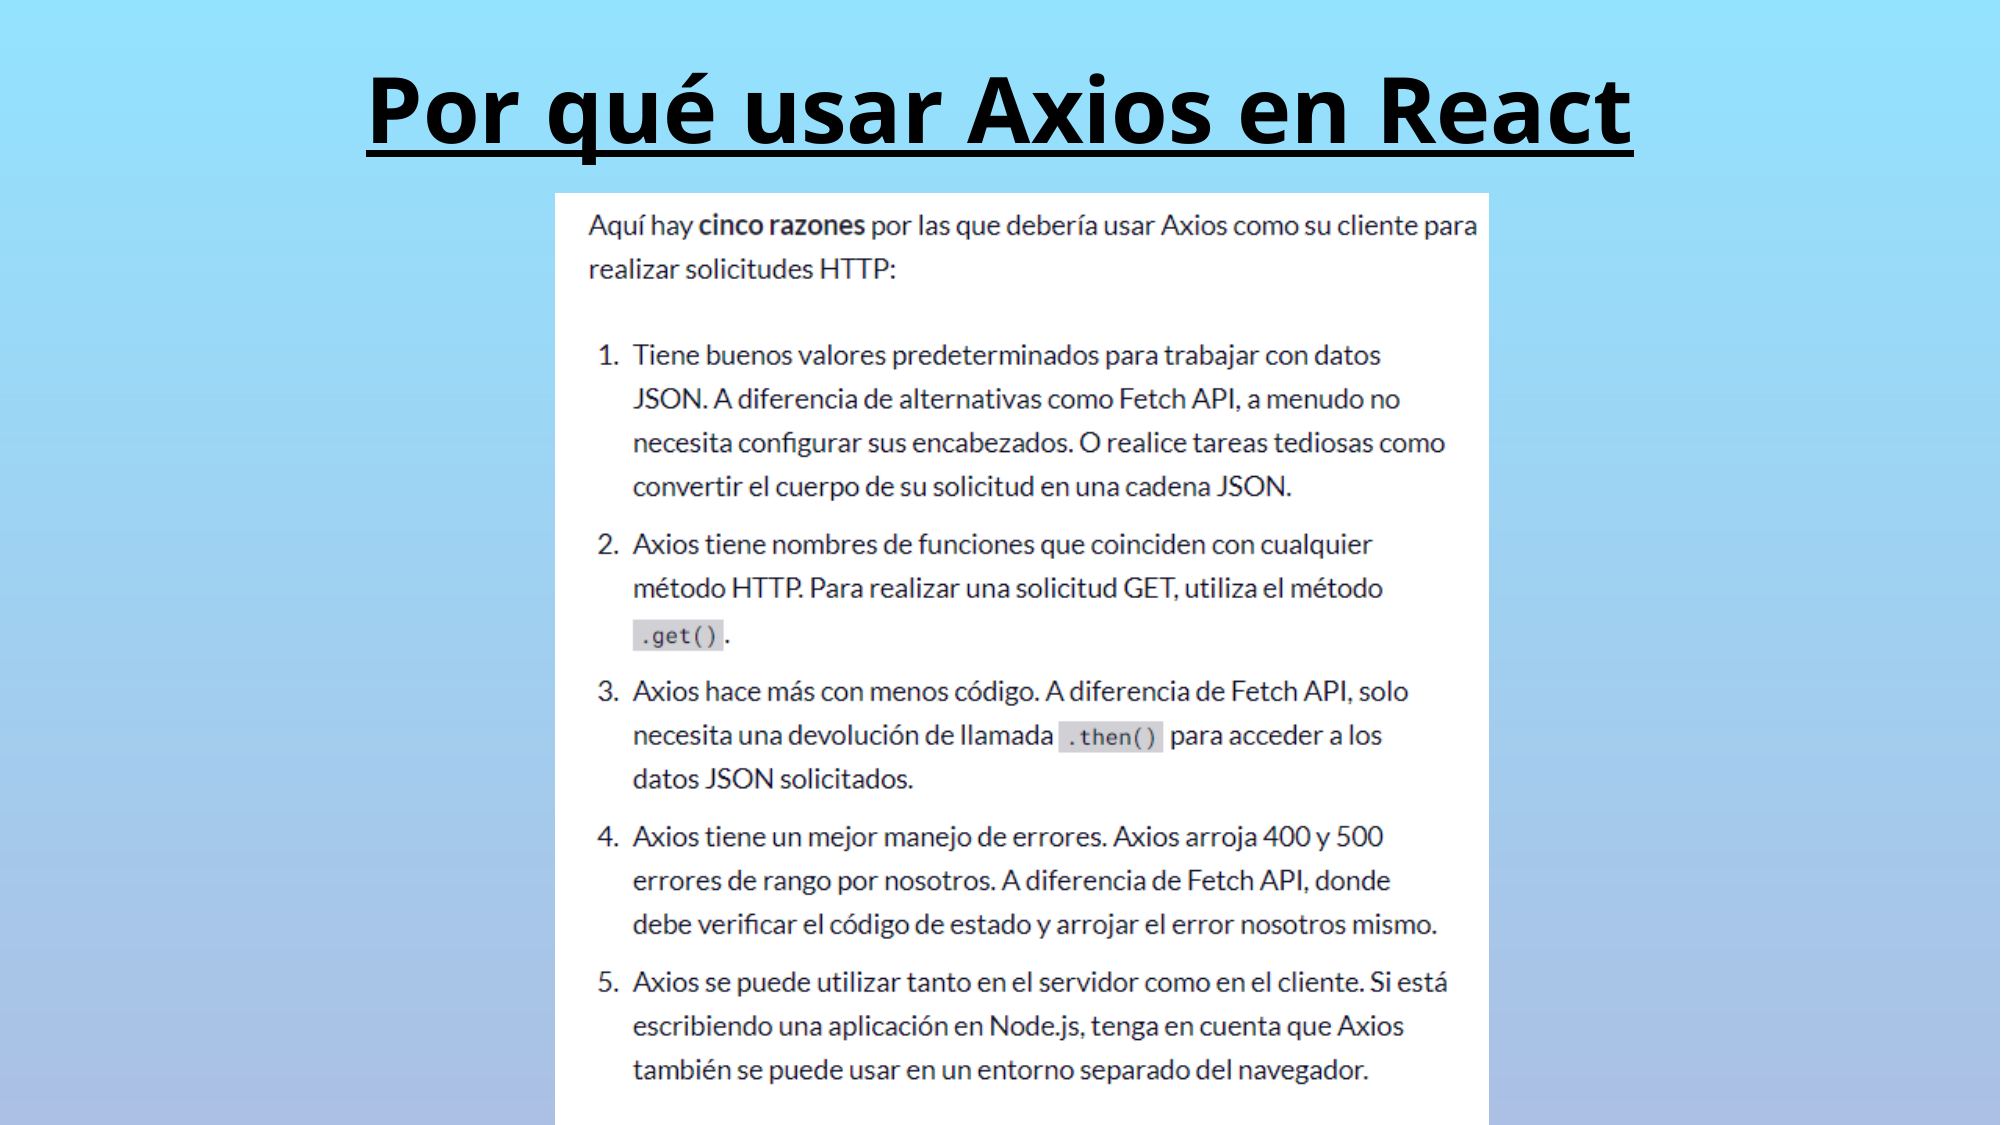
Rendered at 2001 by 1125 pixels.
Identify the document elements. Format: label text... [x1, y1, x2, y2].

title Por qué usar Axios en React [137, 59, 1863, 278]
picture [555, 193, 1489, 1125]
